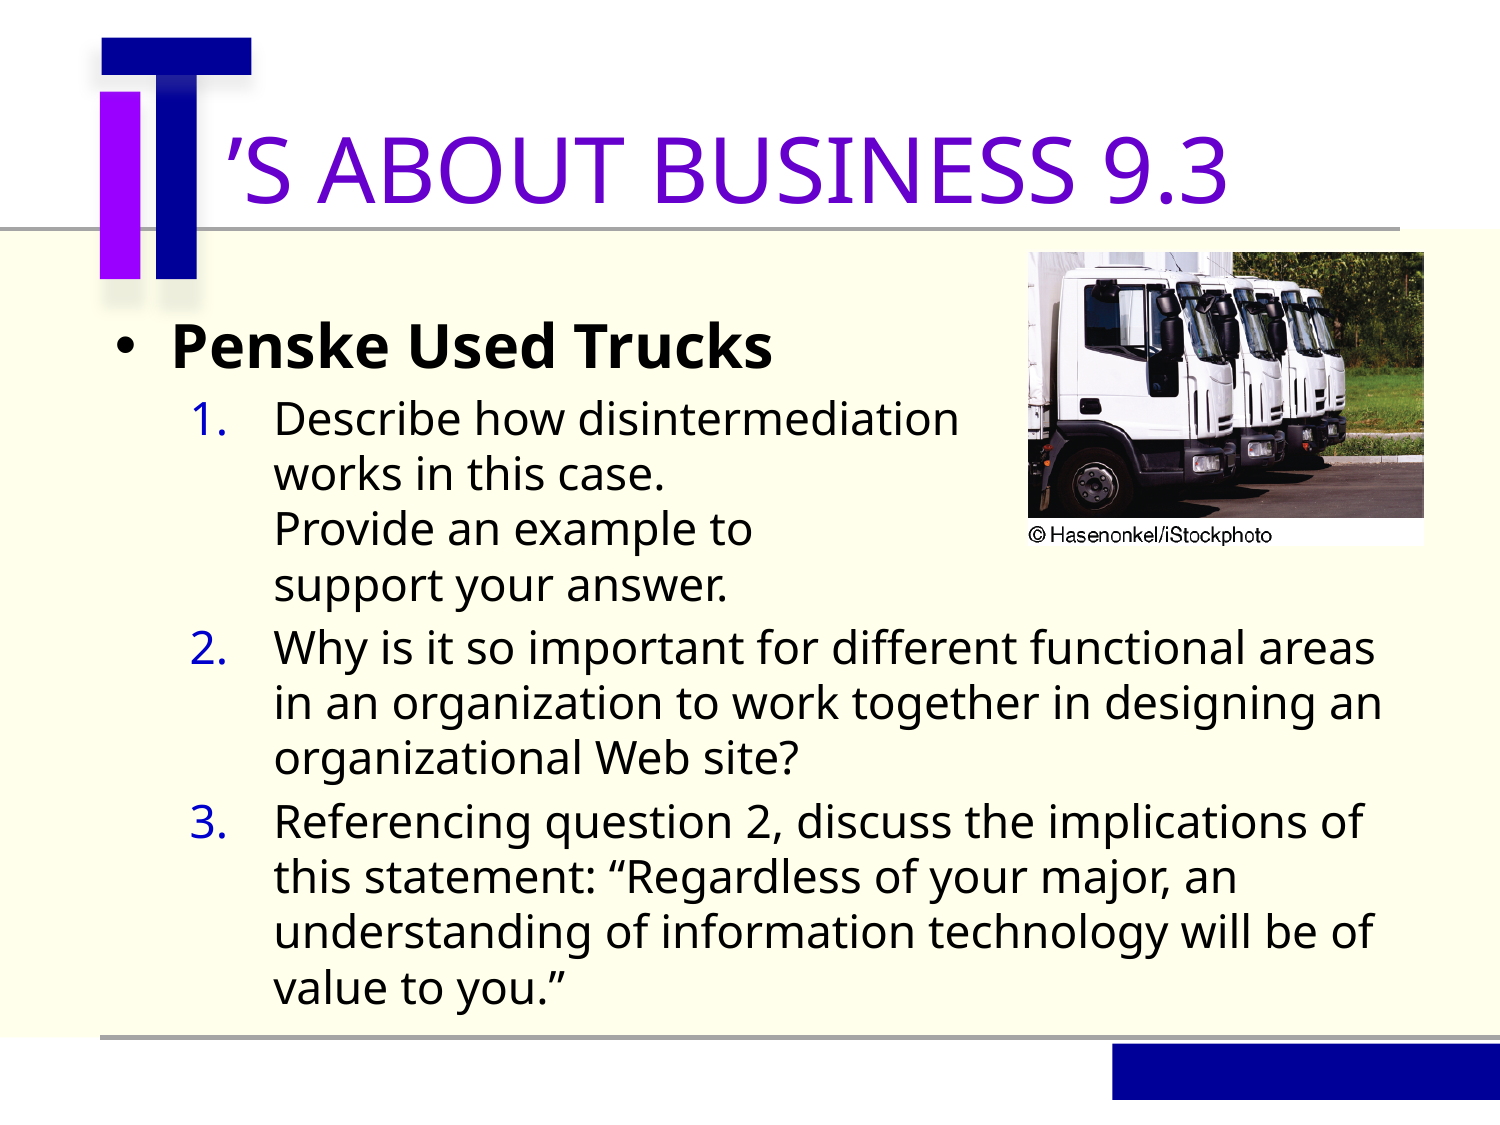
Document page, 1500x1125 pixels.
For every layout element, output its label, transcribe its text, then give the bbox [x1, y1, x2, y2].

list Penske Used Trucks Describe how disintermediation works in this case. Provide an example to support your answer. Why is it so important for different functional areas in an organization to work together in designing an organizational Web site? Referencing question 2, discuss the implications of this statement: “Regardless of your major, an understanding of information technology will be of value to you.” [99, 299, 1413, 1025]
list ’S ABOUT BUSINESS 9.3 [212, 104, 1488, 267]
picture [1024, 249, 1426, 546]
